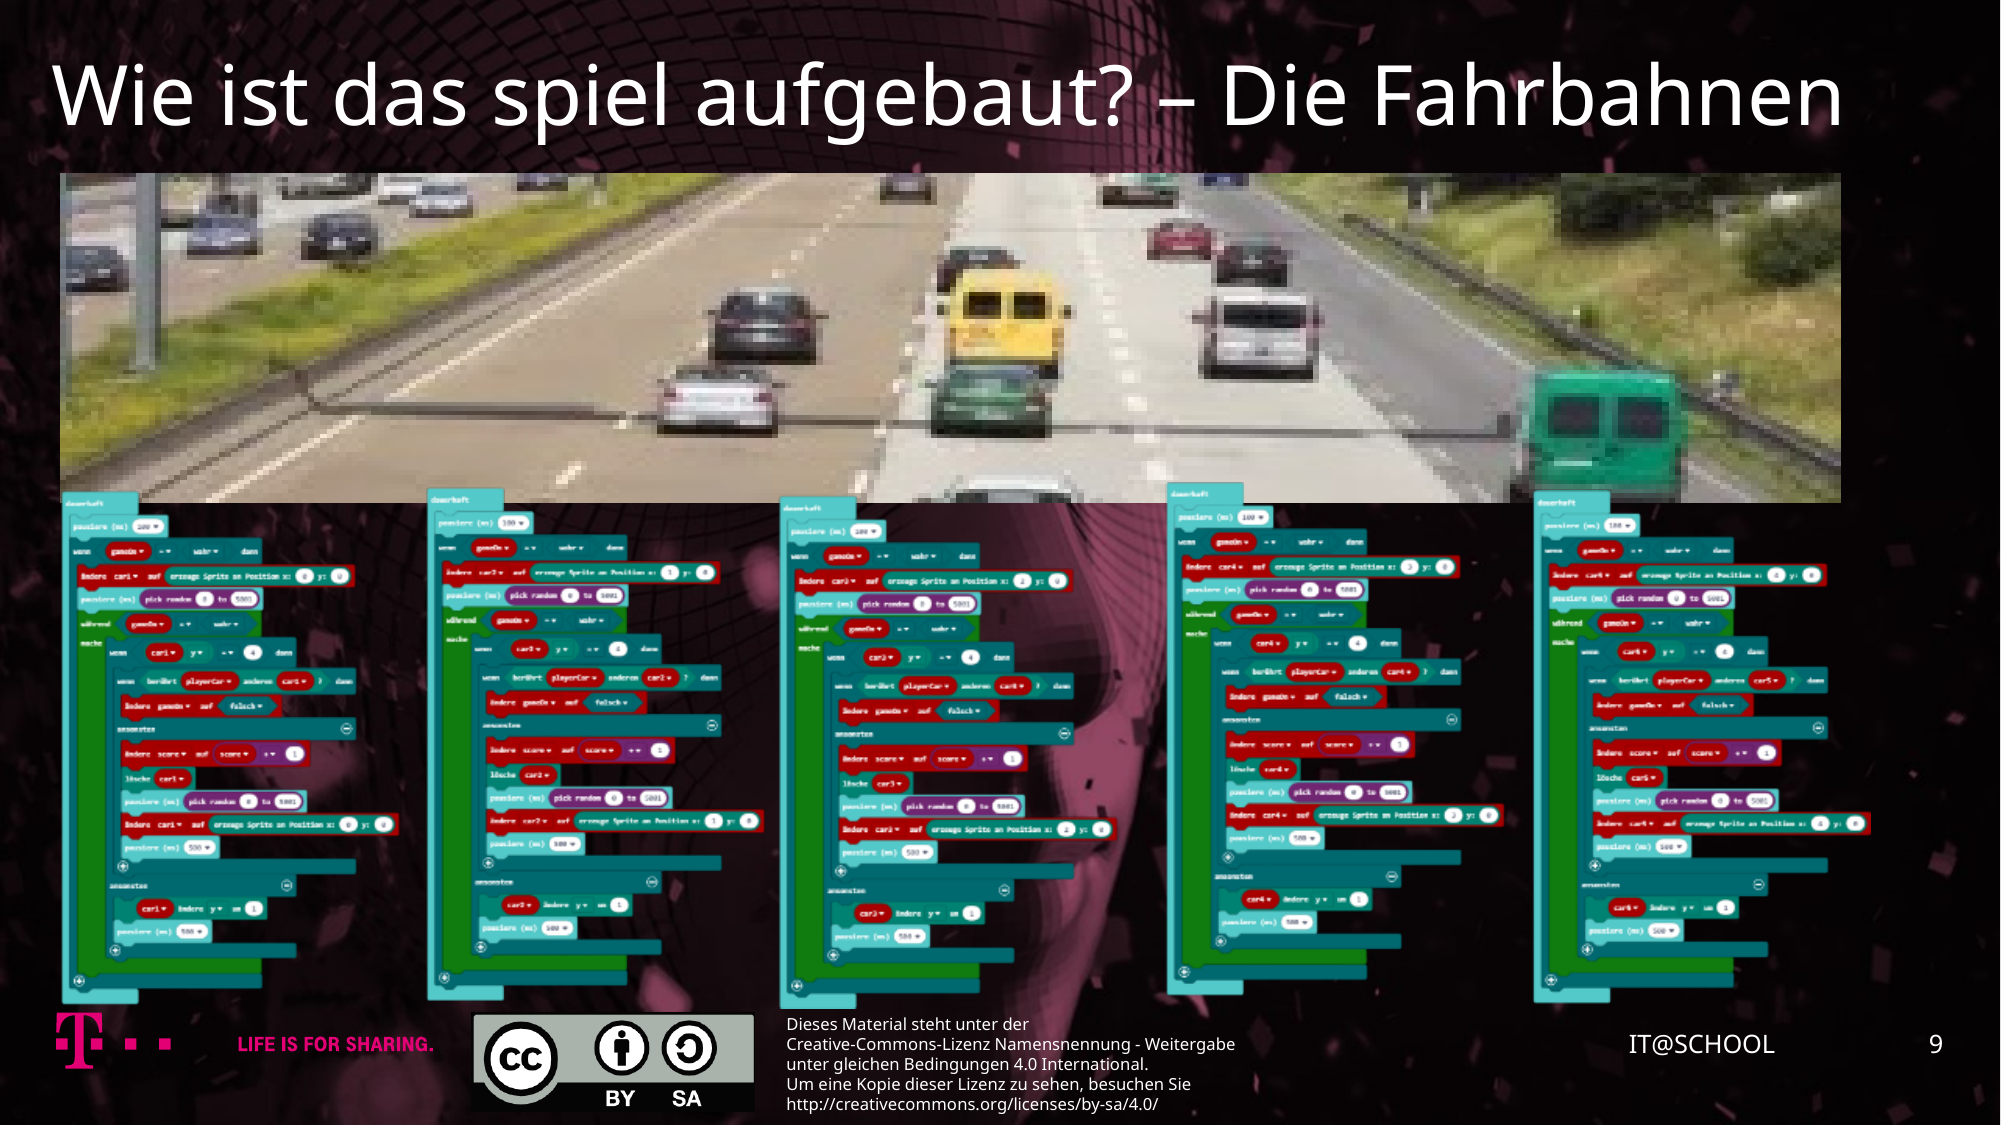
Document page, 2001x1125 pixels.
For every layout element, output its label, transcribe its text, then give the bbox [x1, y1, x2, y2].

slide_number IT@SCHOOL 9 [1332, 1012, 1944, 1079]
text_box Wie ist das spiel aufgebaut? – Die Fahrbahnen [36, 45, 1964, 174]
picture [0, 0, 2001, 1125]
